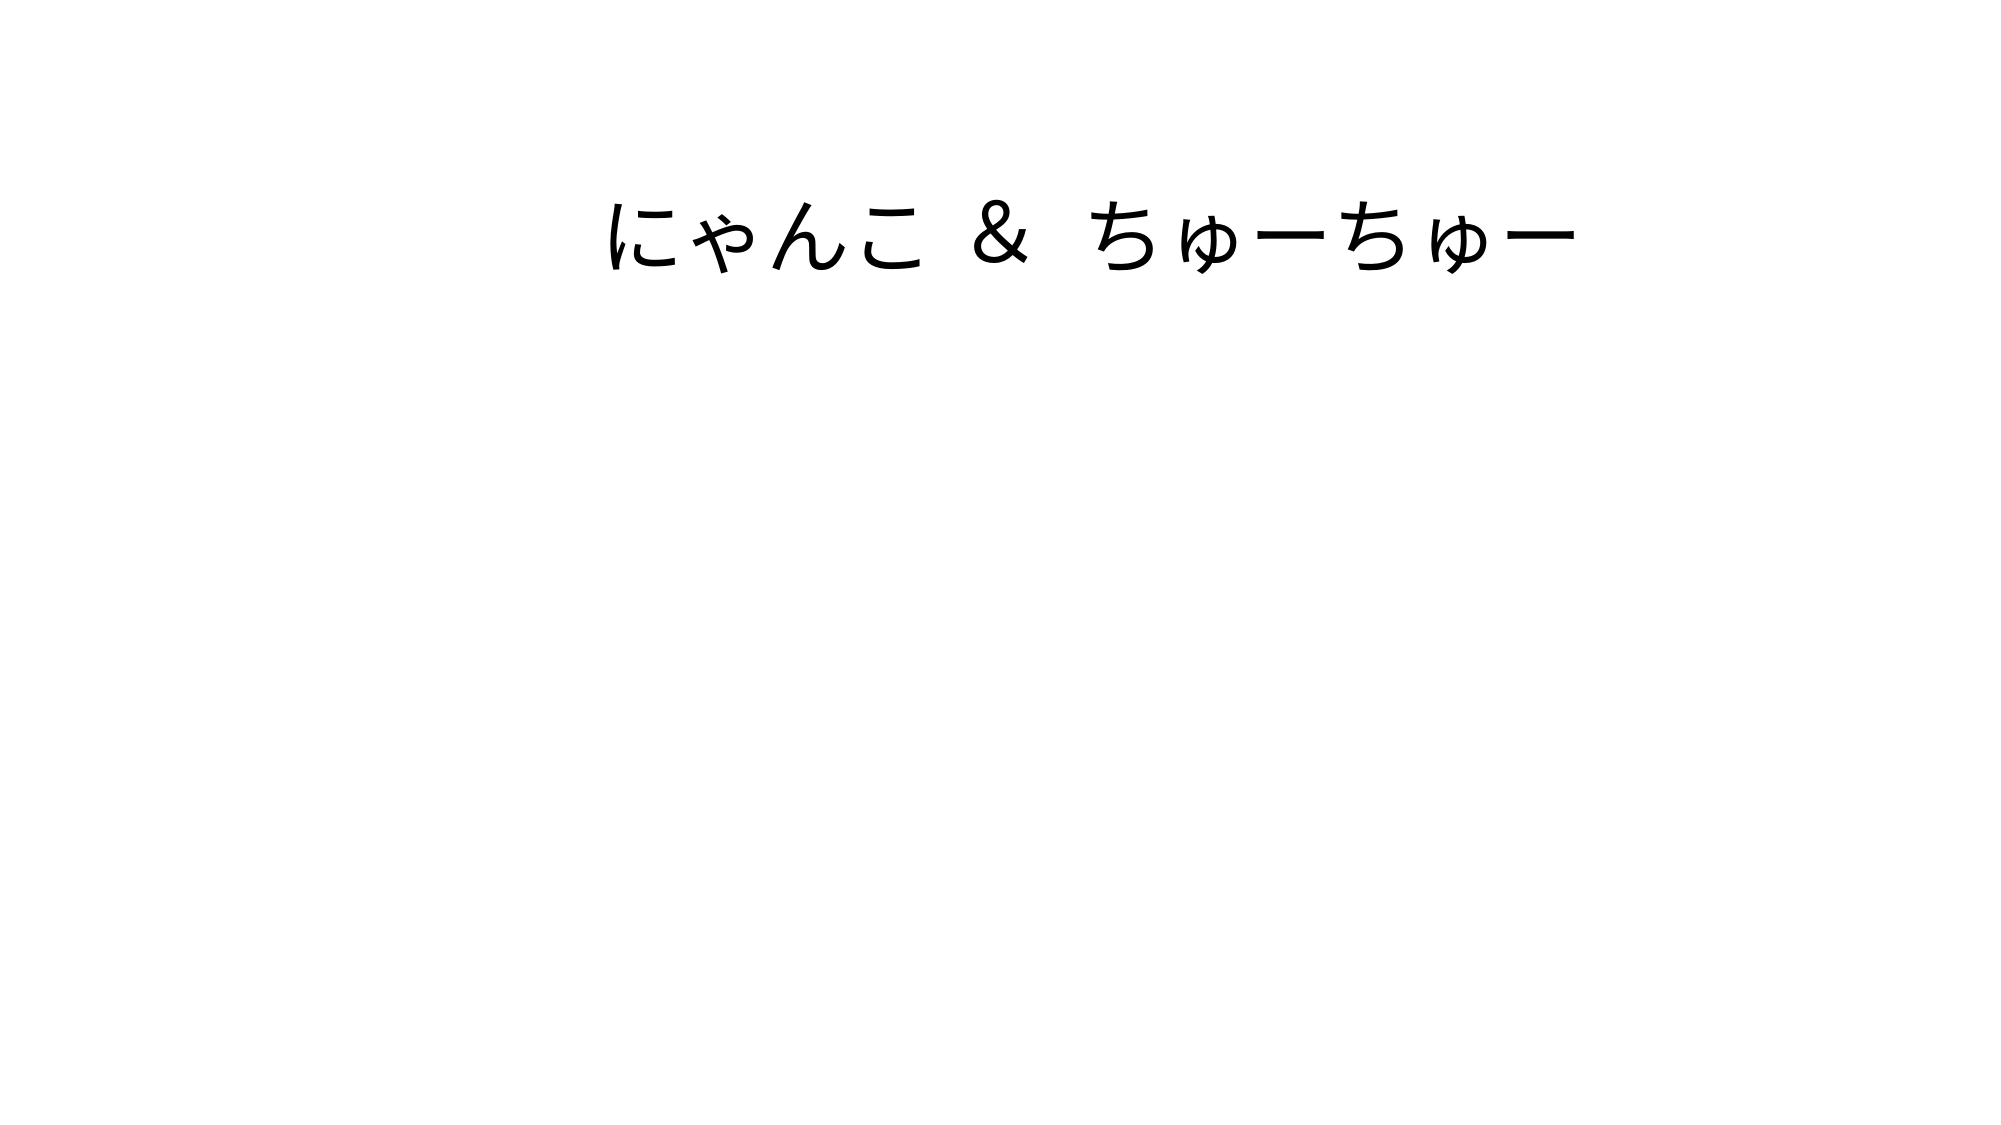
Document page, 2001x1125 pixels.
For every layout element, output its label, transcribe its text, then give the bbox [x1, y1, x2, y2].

text_box ＆ [941, 172, 1058, 287]
text_box ちゅーちゅー [1057, 176, 1608, 292]
text_box にゃんこ [577, 176, 957, 292]
